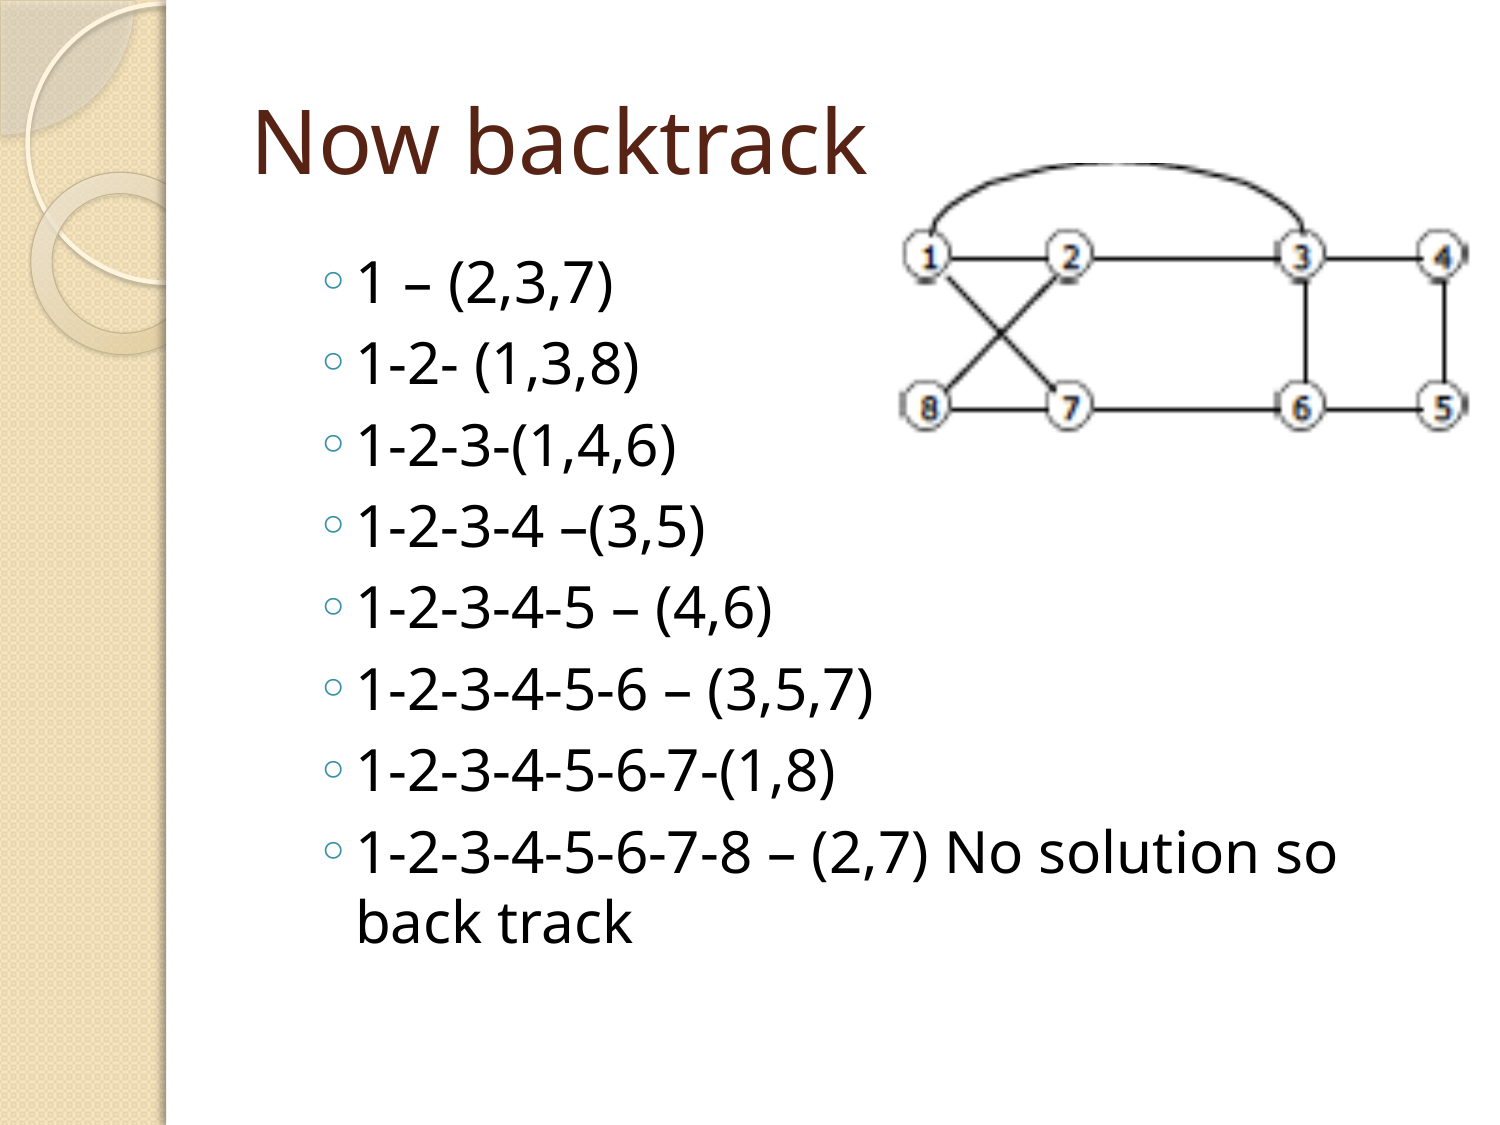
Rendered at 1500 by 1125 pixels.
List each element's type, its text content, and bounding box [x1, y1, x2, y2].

title Now backtrack [235, 45, 1466, 233]
list 1 – (2,3,7) 1-2- (1,3,8) 1-2-3-(1,4,6) 1-2-3-4 –(3,5) 1-2-3-4-5 – (4,6) 1-2-3-4-5-6 – (3,5,7) 1-2-3-4-5-6-7-(1,8) 1-2-3-4-5-6-7-8 – (2,7) No solution so back track [235, 237, 1466, 1025]
picture [878, 163, 1500, 458]
